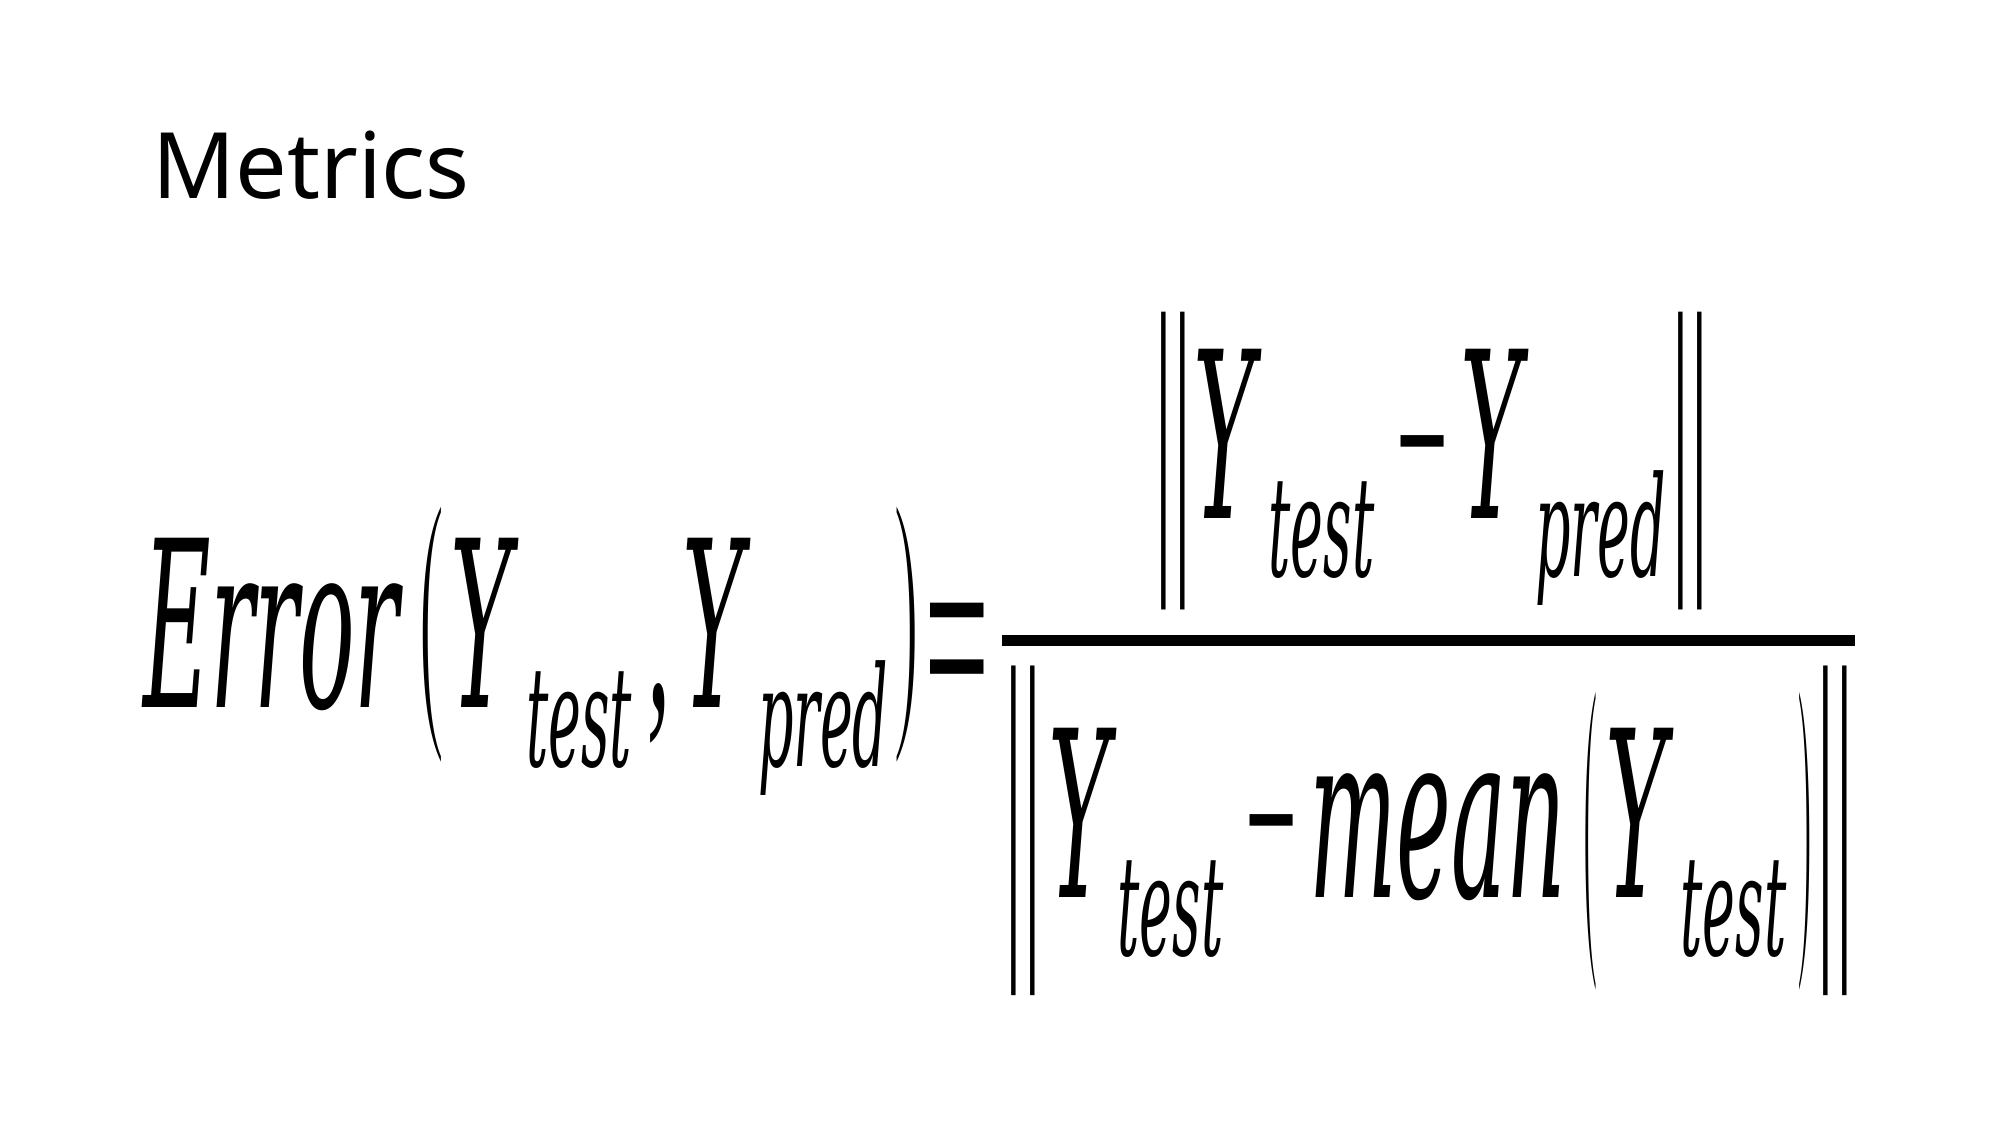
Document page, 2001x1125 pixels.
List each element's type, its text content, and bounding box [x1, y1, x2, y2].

title Metrics [137, 59, 1863, 278]
